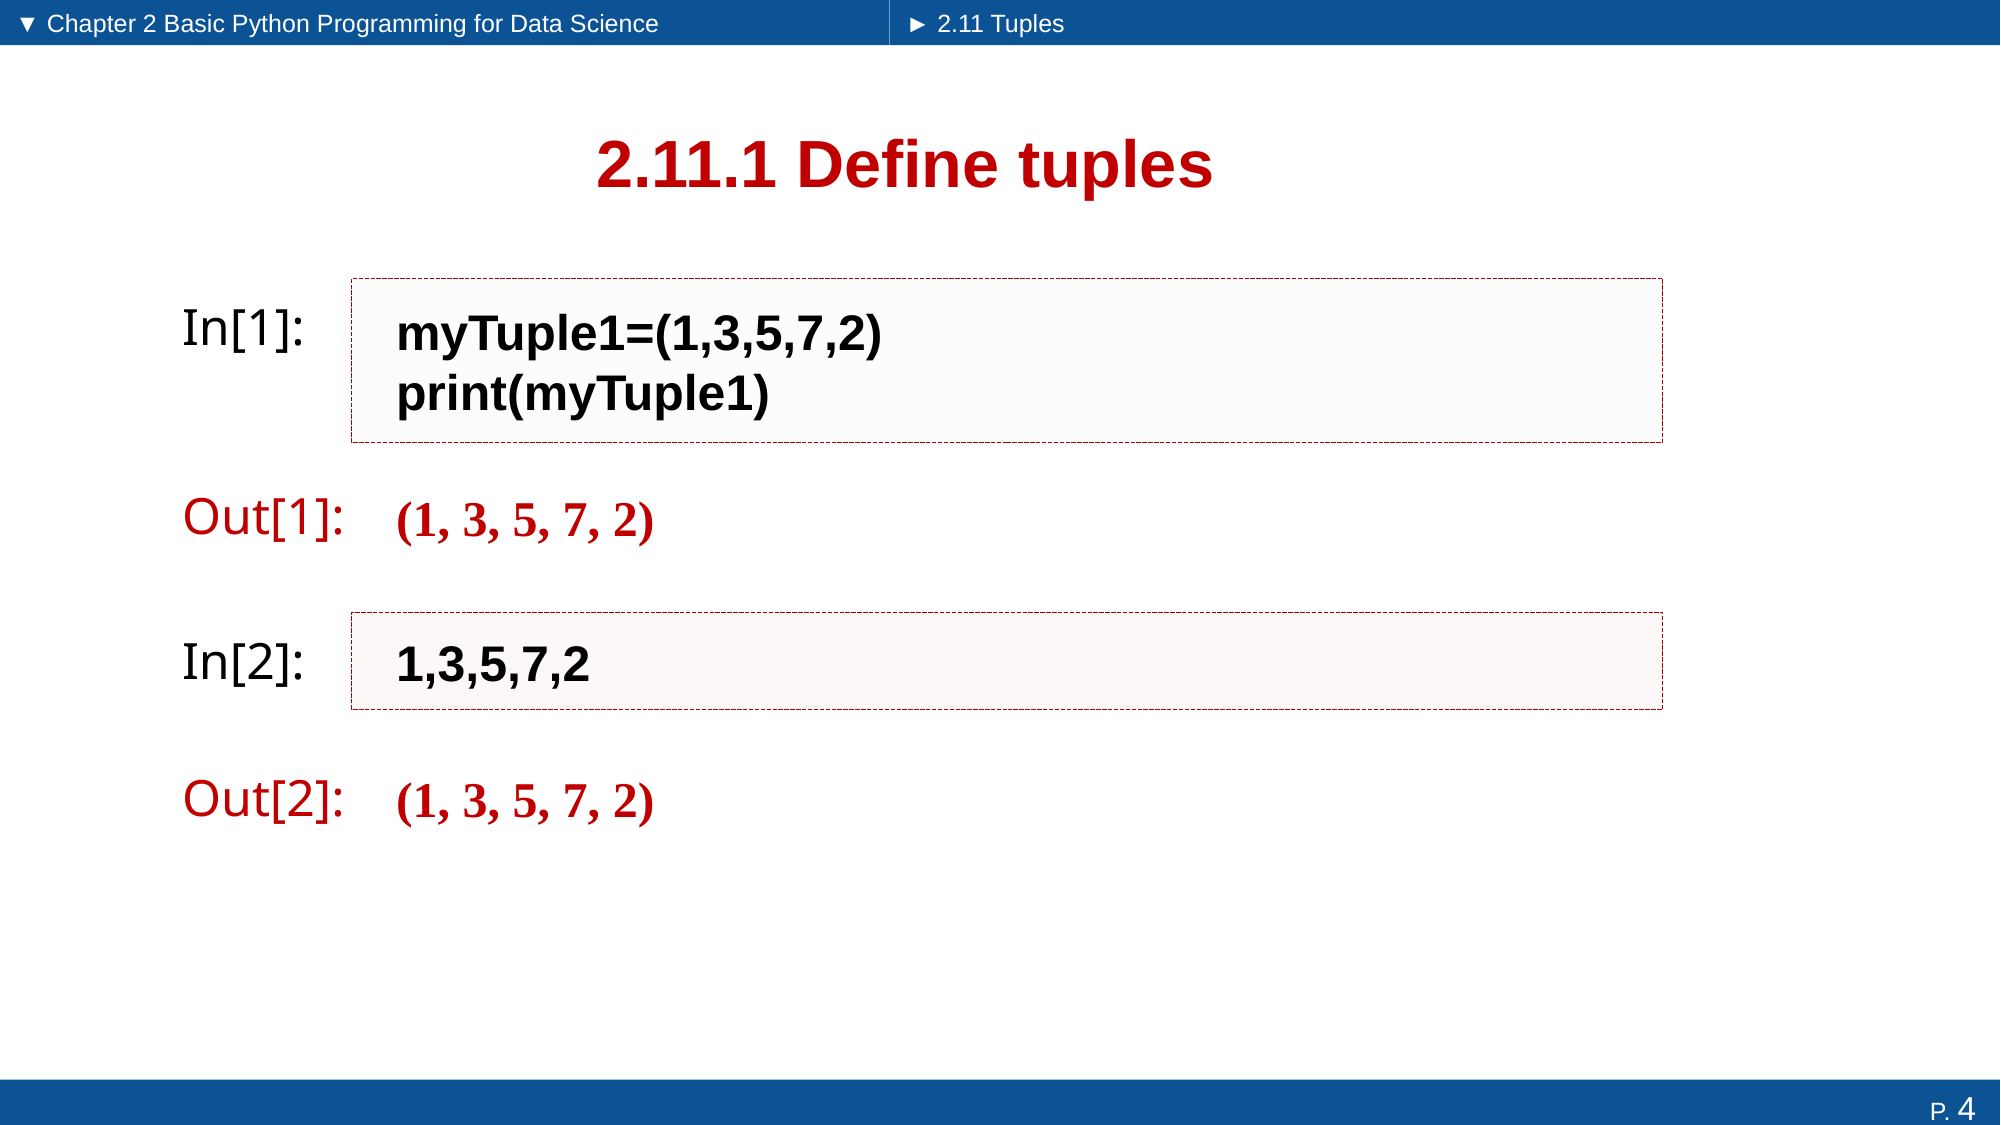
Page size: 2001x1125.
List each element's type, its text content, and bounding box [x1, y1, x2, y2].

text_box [167, 278, 1663, 565]
list ► 2.11 Tuples [890, 0, 1249, 43]
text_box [167, 612, 1663, 847]
list ▼ Chapter 2 Basic Python Programming for Data Science [0, 0, 725, 43]
title 2.11.1 Define tuples [101, 92, 1710, 229]
